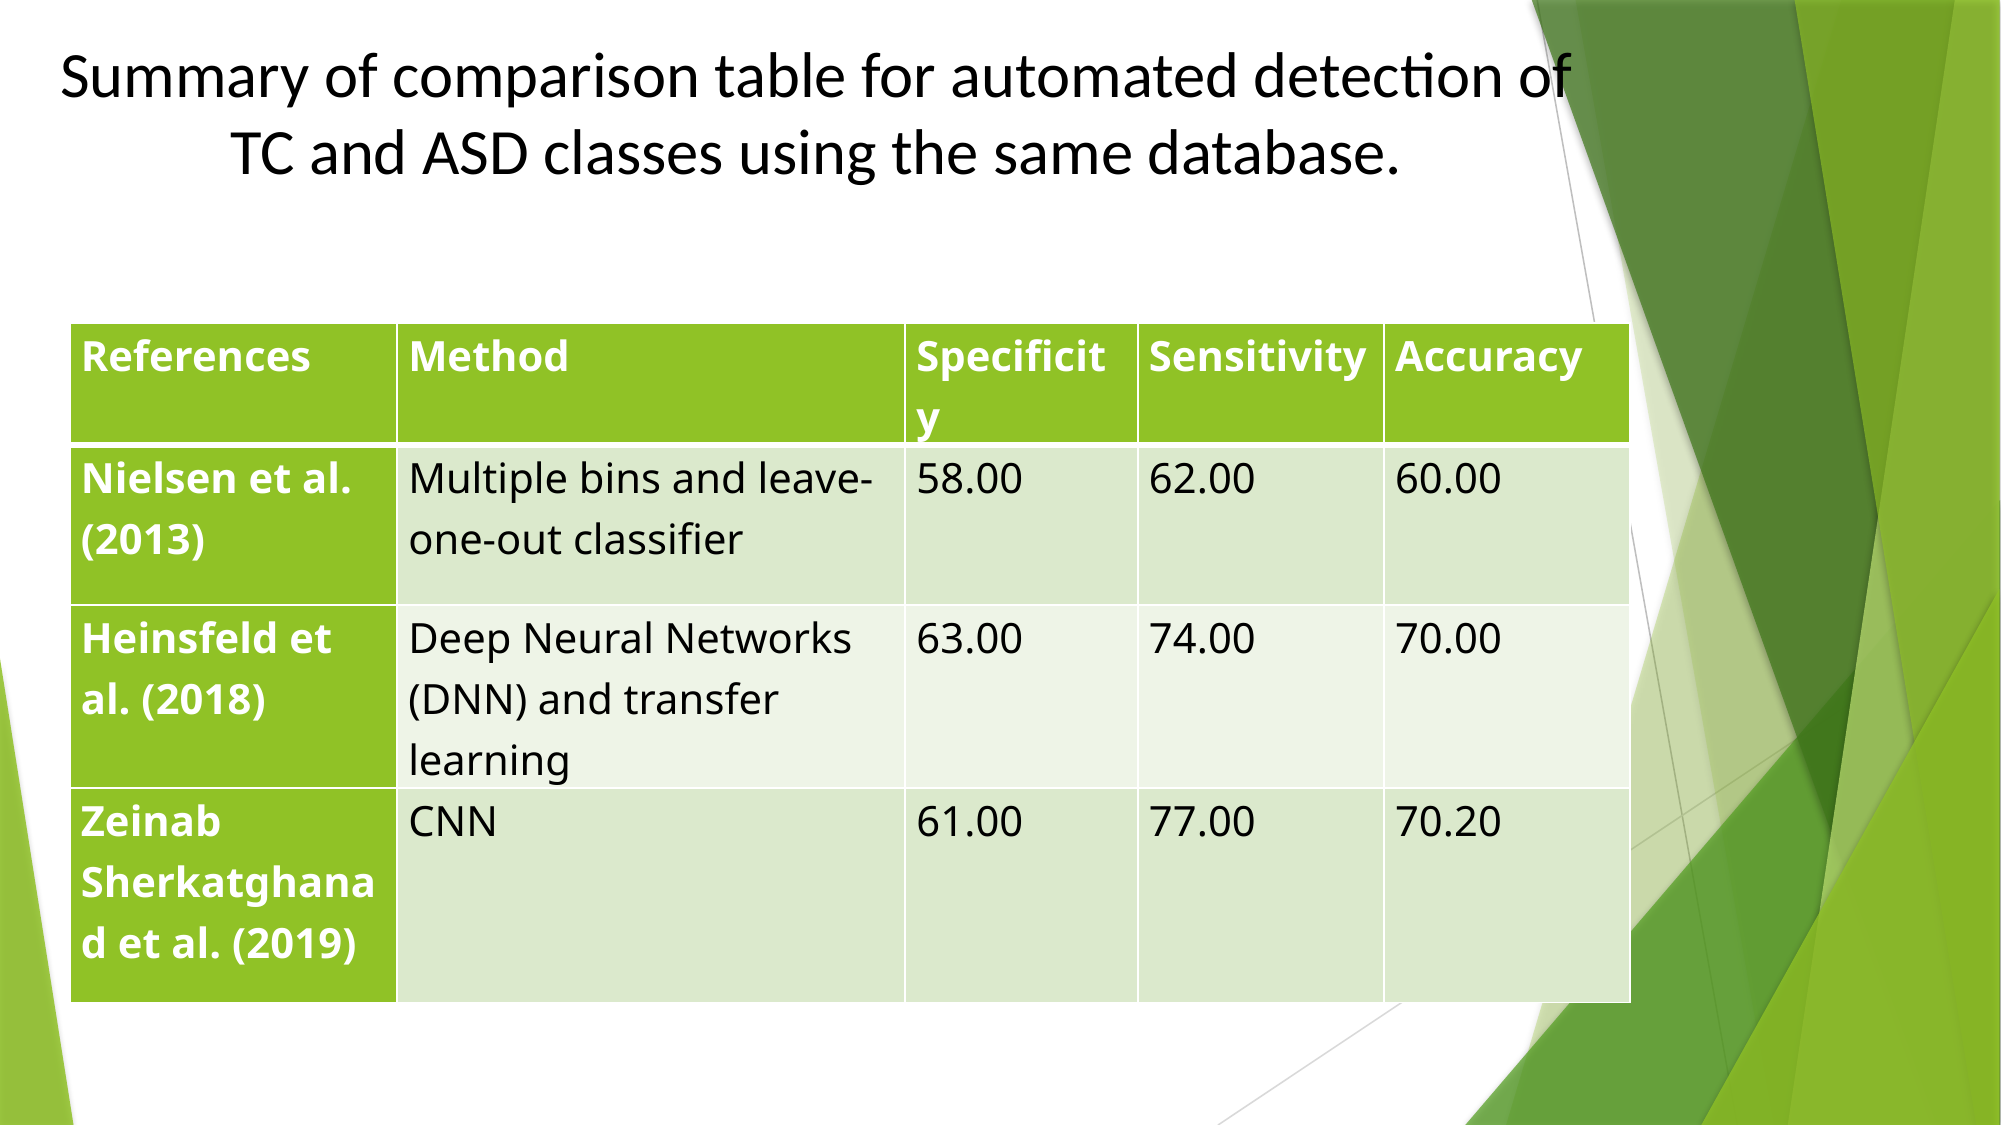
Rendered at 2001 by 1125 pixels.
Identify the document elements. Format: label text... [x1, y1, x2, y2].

title Summary of comparison table for automated detection of TC and ASD classes using the same database. [36, 25, 1597, 243]
table_cell 58.00 [906, 448, 1137, 604]
table_header References [71, 324, 396, 442]
table_cell 77.00 [1139, 789, 1383, 1002]
table_cell CNN [398, 789, 904, 1002]
table_header Accuracy [1385, 324, 1629, 442]
table_cell 62.00 [1139, 448, 1383, 604]
table_header Method [398, 324, 904, 442]
table_cell 60.00 [1385, 448, 1629, 604]
table_cell Heinsfeld et al. (2018) [71, 606, 396, 787]
table_header Specificity [906, 324, 1137, 442]
table_cell 70.00 [1385, 606, 1629, 787]
table_cell Deep Neural Networks (DNN) and transfer learning [398, 606, 904, 787]
table_header Sensitivity [1139, 324, 1383, 442]
table_cell 70.20 [1385, 789, 1629, 1002]
table_cell 63.00 [906, 606, 1137, 787]
table_cell Multiple bins and leave- one-out classifier [398, 448, 904, 604]
table_cell 61.00 [906, 789, 1137, 1002]
table_cell 74.00 [1139, 606, 1383, 787]
table_cell Zeinab Sherkatghanad et al. (2019) [71, 789, 396, 1002]
table_cell Nielsen et al. (2013) [71, 448, 396, 604]
